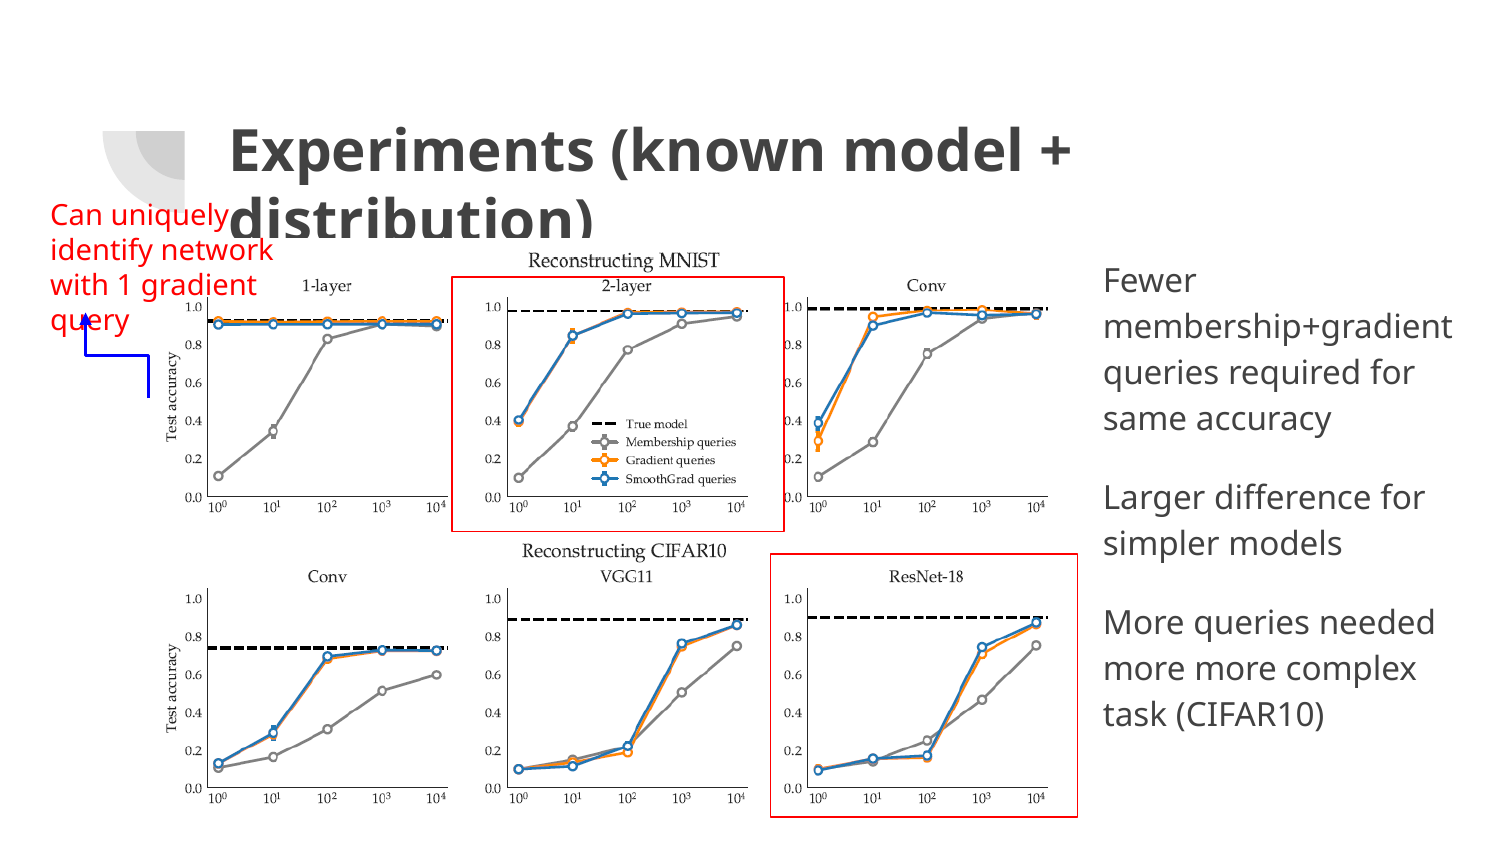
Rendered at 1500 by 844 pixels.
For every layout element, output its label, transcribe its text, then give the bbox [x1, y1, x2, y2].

text_box Can uniquely identify network with 1 gradient query [35, 181, 343, 346]
title Experiments (known model + distribution) [213, 98, 1447, 238]
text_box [74, 323, 161, 388]
list Fewer membership+gradient queries required for same accuracy Larger difference for simpler models More queries needed more more complex task (CIFAR10) [1105, 238, 1479, 805]
picture [132, 238, 1104, 821]
